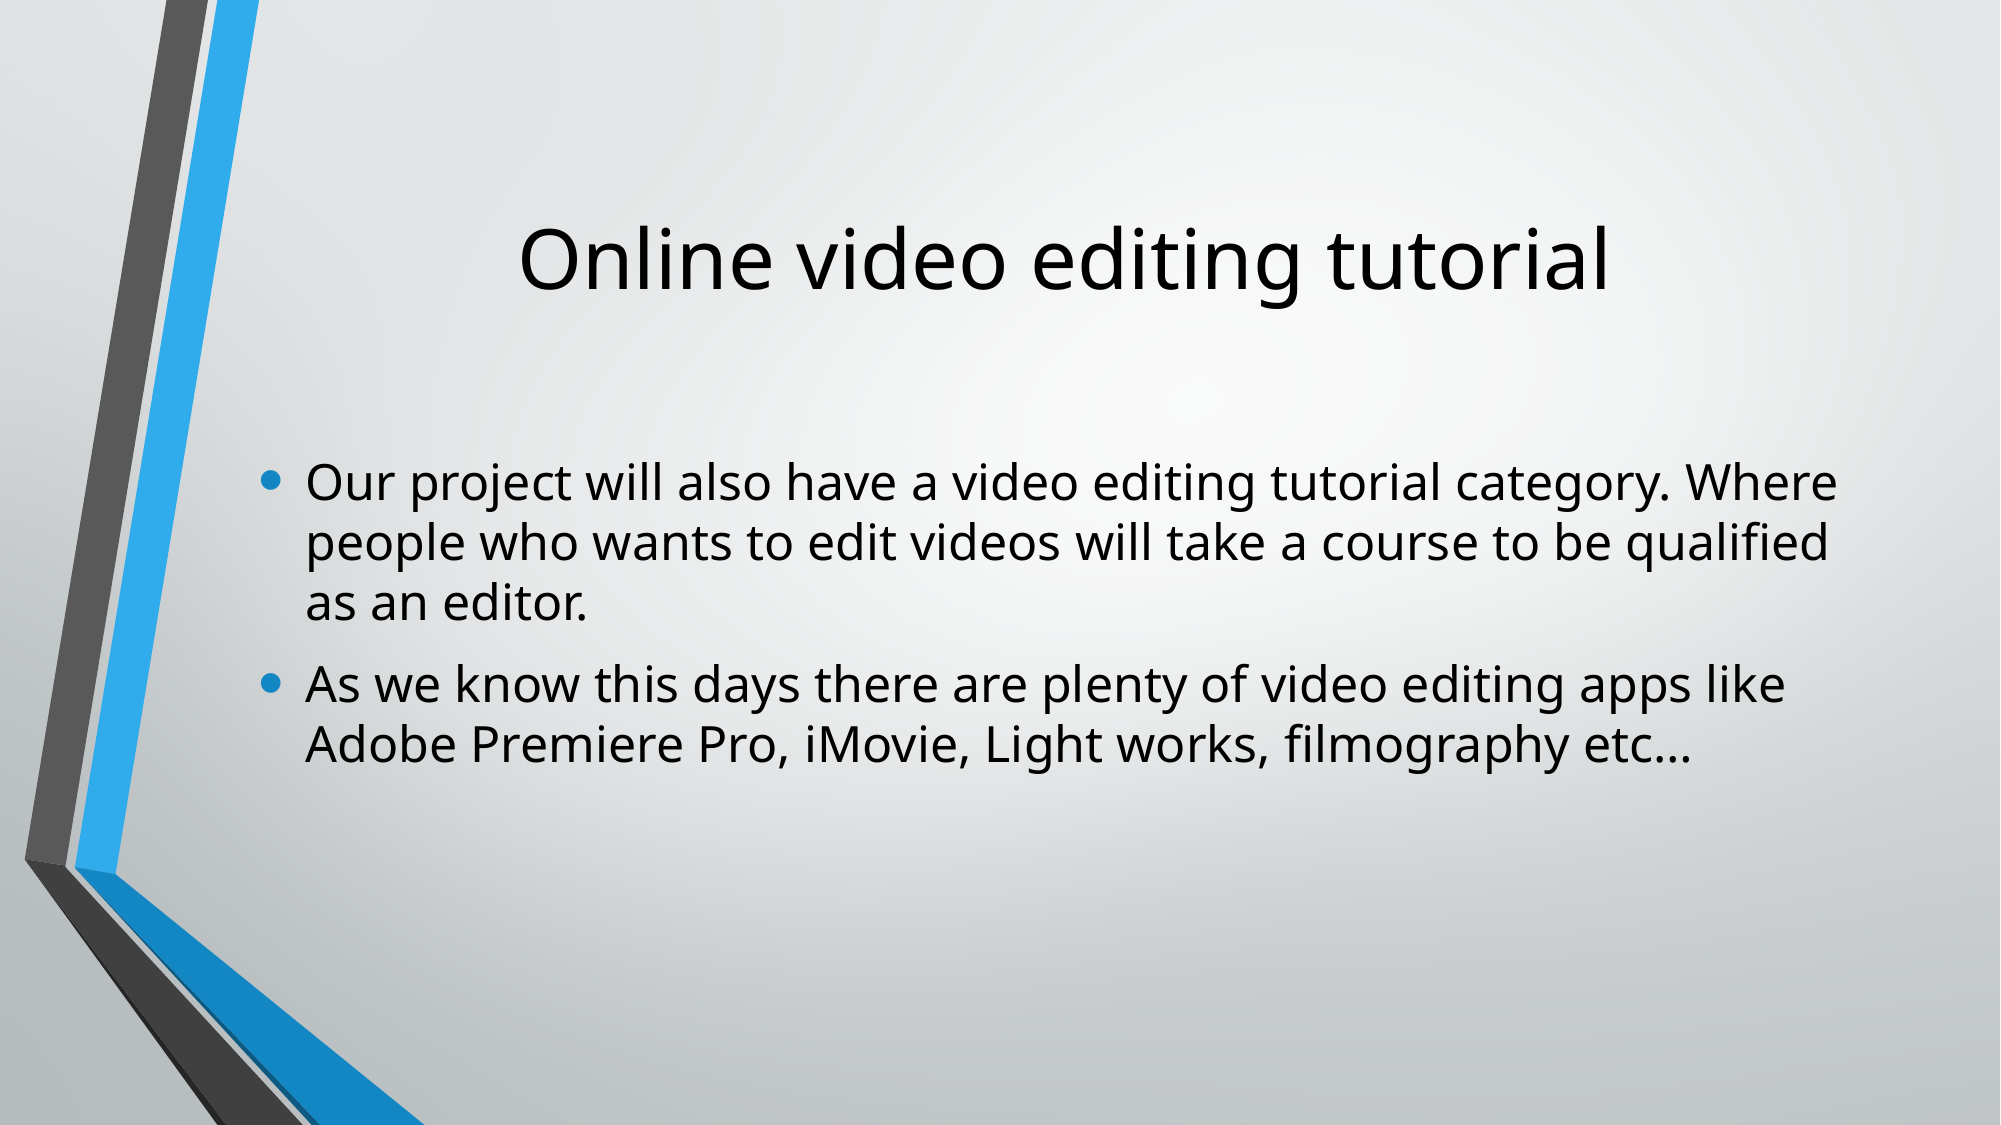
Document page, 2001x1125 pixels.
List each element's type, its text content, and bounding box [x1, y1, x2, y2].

list Our project will also have a video editing tutorial category. Where people who wants to edit videos will take a course to be qualified as an editor. As we know this days there are plenty of video editing apps like Adobe Premiere Pro, iMovie, Light works, filmography etc… [243, 437, 1887, 950]
title Online video editing tutorial [243, 112, 1887, 400]
